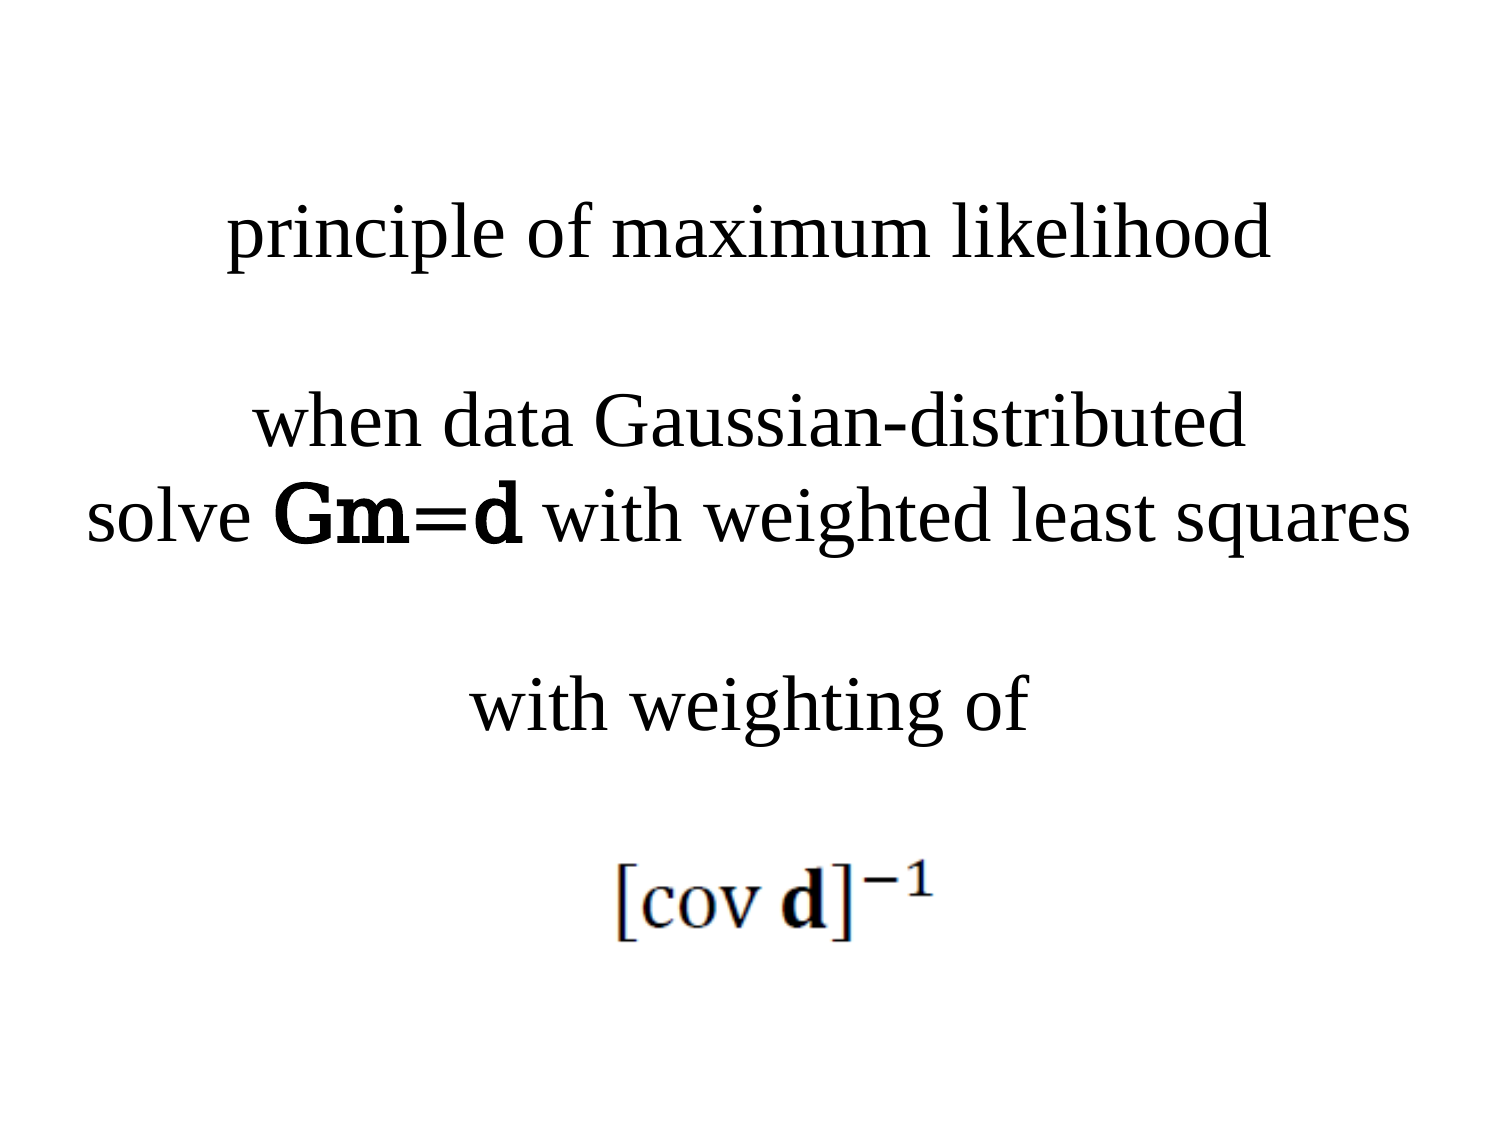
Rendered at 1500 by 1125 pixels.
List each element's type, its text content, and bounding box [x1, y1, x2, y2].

title principle of maximum likelihood when data Gaussian-distributed solve Gm=d with weighted least squares with weighting of [37, 170, 1463, 850]
picture [612, 812, 938, 1013]
